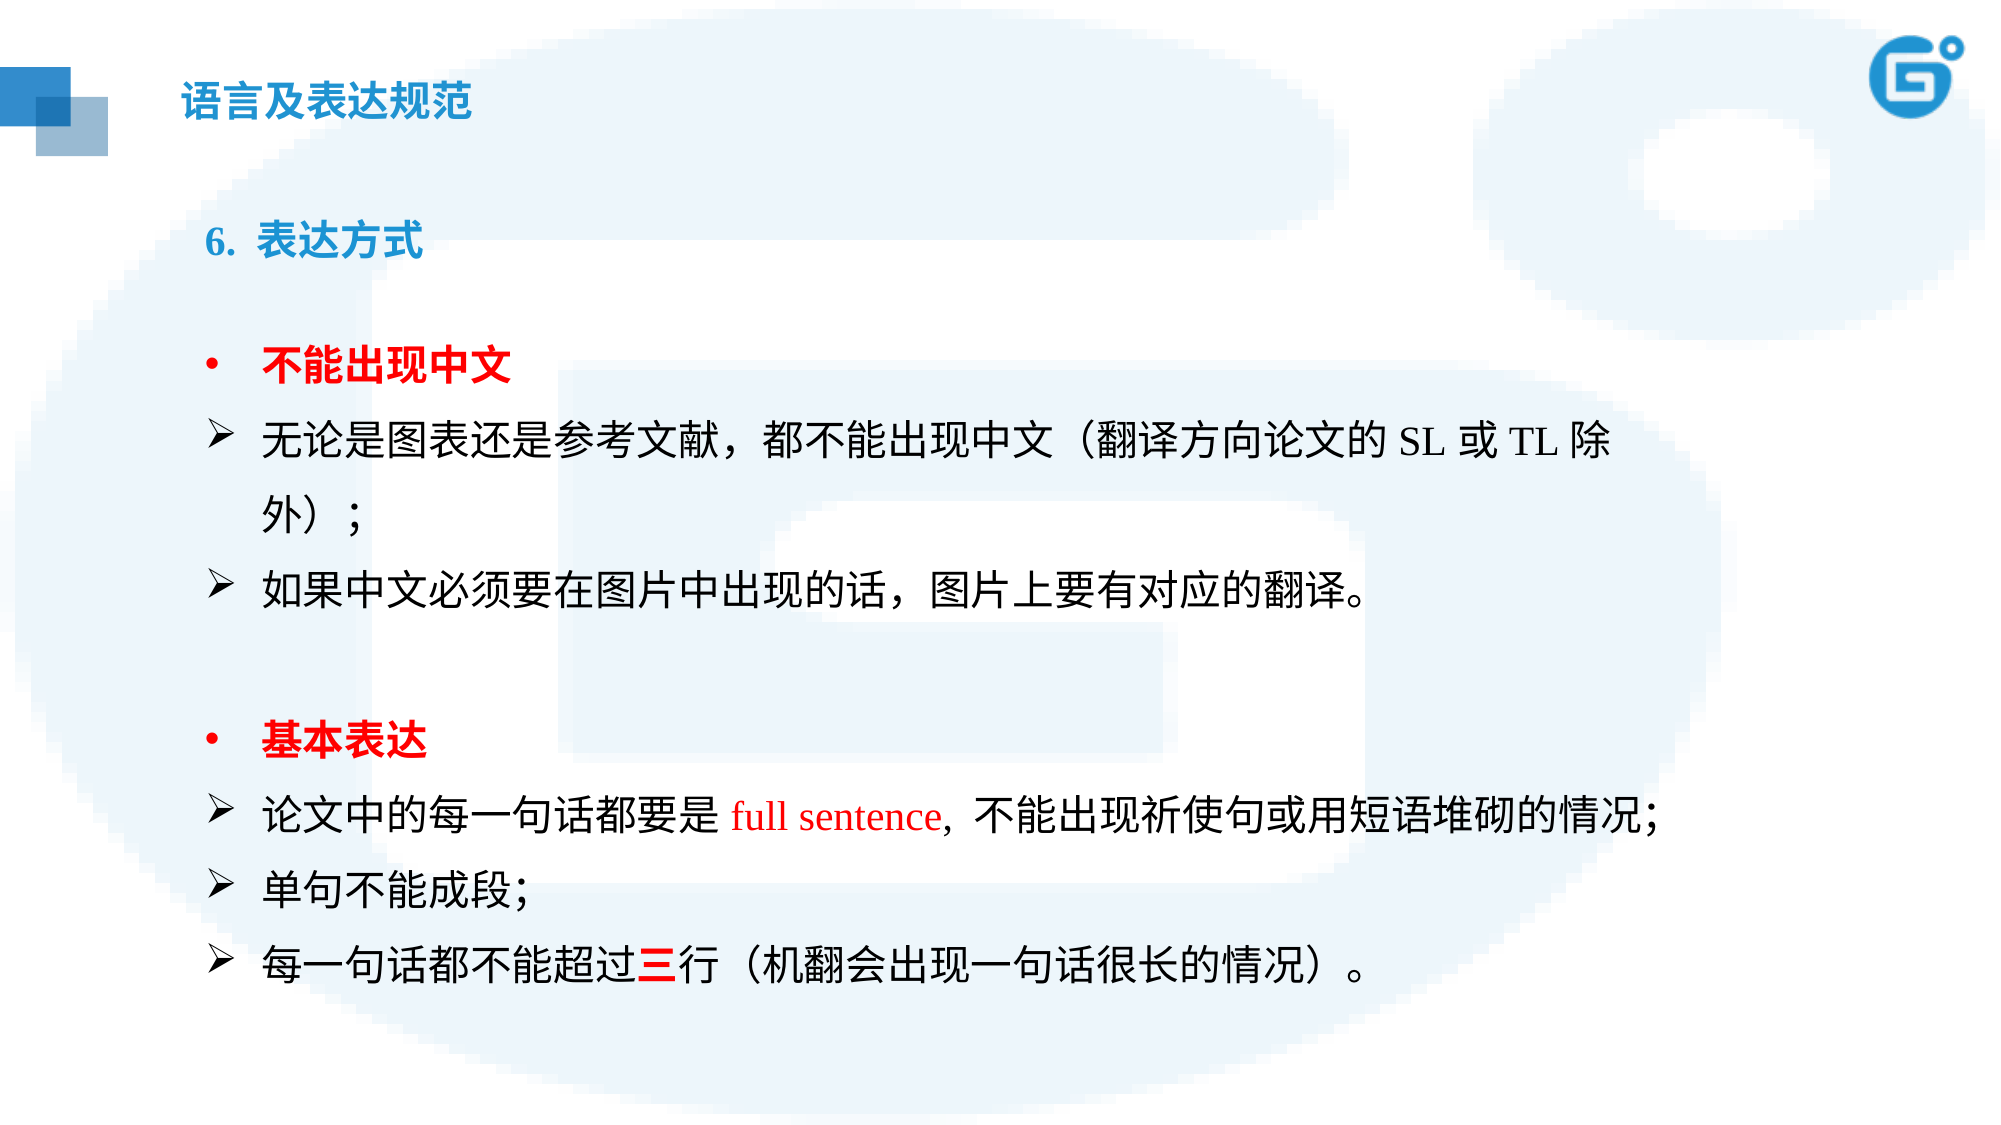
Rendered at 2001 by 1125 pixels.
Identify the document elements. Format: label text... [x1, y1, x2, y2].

text_box 6. 表达方式 不能出现中文 无论是图表还是参考文献，都不能出现中文（翻译方向论文的SL或TL除外）； 如果中文必须要在图片中出现的话，图片上要有对应的翻译。 基本表达 论文中的每一句话都要是full sentence, 不能出现祈使句或用短语堆砌的情况； 单句不能成段； 每一句话都不能超过三行（机翻会出现一句话很长的情况）。 [190, 206, 1669, 996]
text_box 语言及表达规范 [166, 72, 1883, 160]
picture [1868, 31, 1967, 122]
